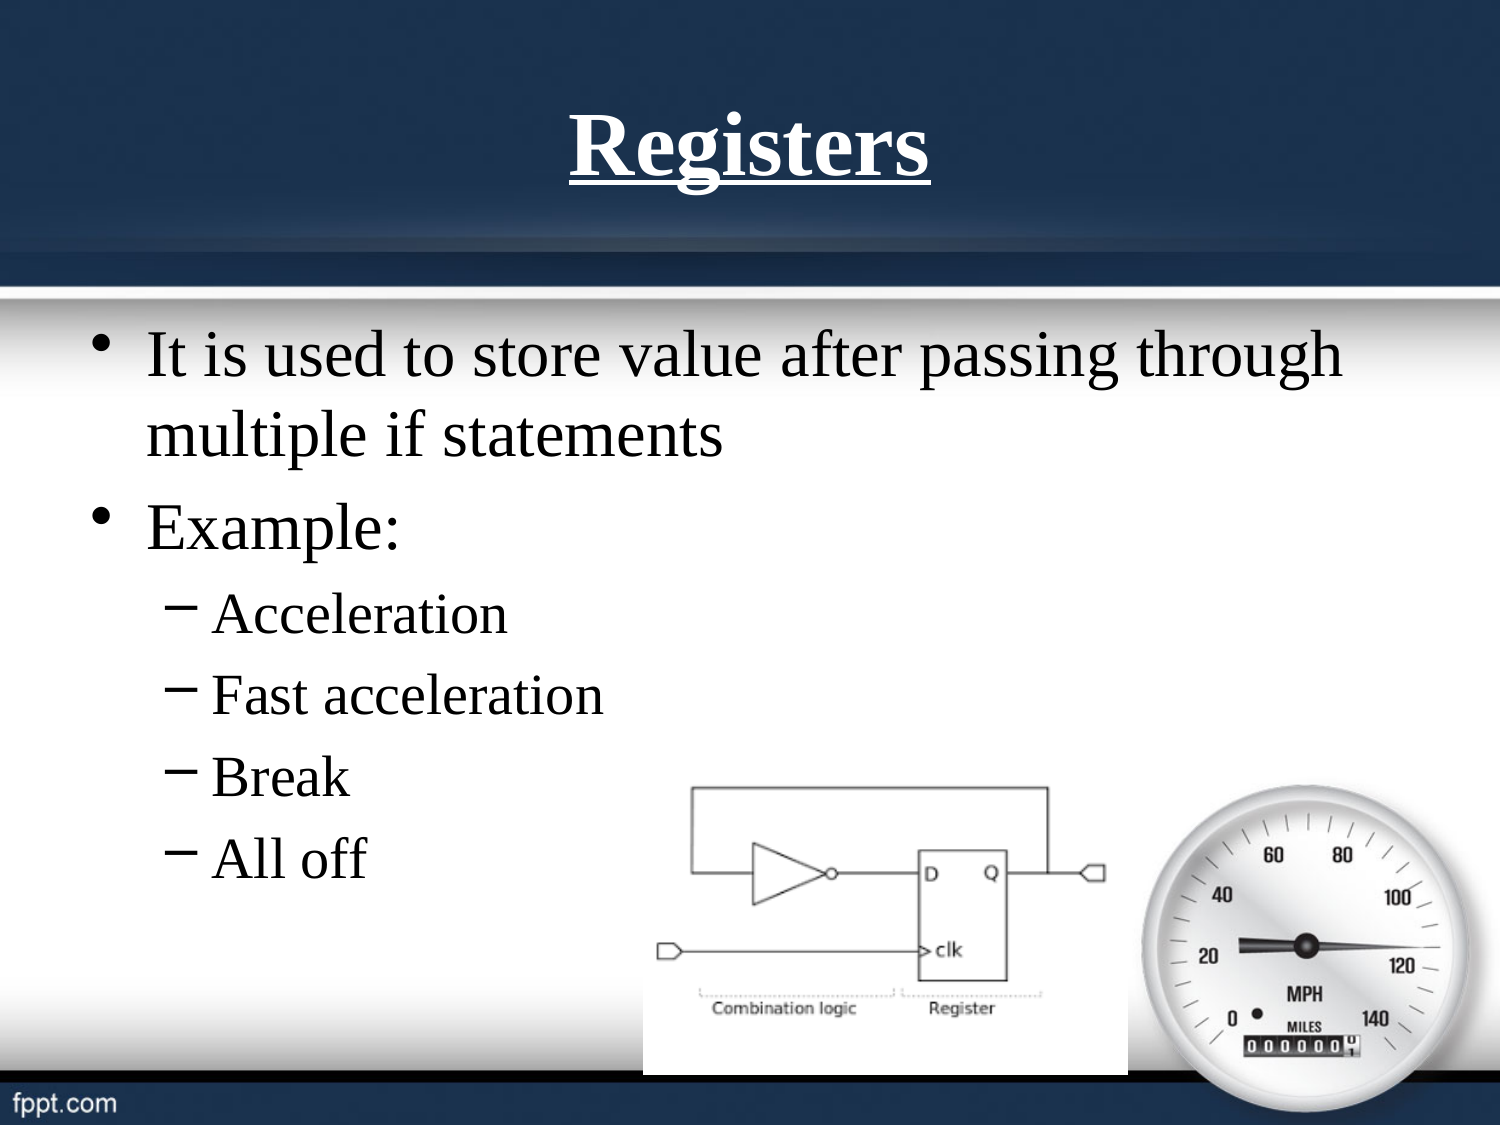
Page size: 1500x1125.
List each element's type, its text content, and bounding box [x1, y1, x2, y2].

picture [0, 0, 1500, 1125]
title Registers [75, 45, 1425, 233]
list It is used to store value after passing through multiple if statements Example: Acceleration Fast acceleration Break All off [75, 302, 1425, 1005]
